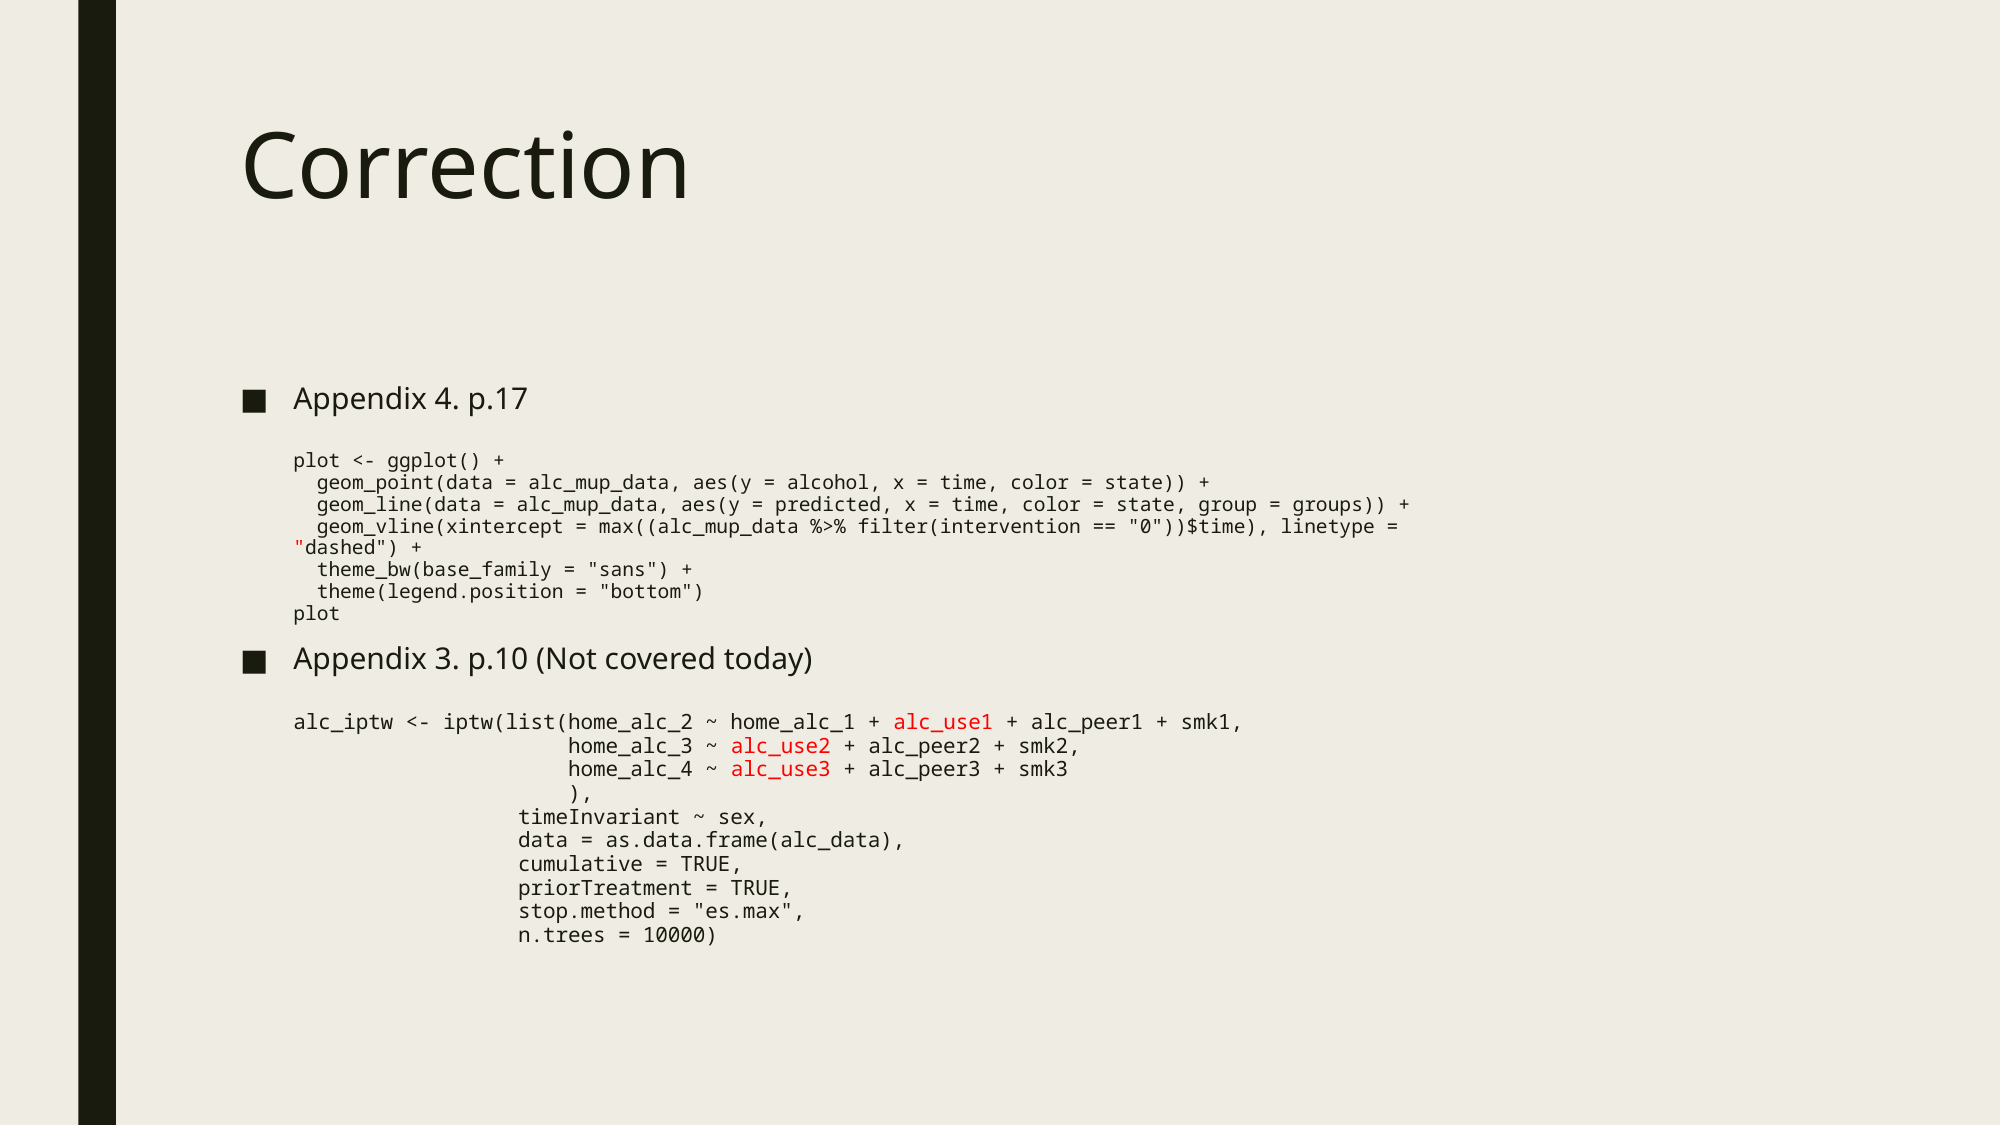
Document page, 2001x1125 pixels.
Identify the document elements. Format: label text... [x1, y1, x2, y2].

list Appendix 4. p.17 plot <- ggplot() + geom_point(data = alc_mup_data, aes(y = alcohol, x = time, color = state)) + geom_line(data = alc_mup_data, aes(y = predicted, x = time, color = state, group = groups)) + geom_vline(xintercept = max((alc_mup_data %>% filter(intervention == "0"))$time), linetype = "dashed") + theme_bw(base_family = "sans") + theme(legend.position = "bottom") plot Appendix 3. p.10 (Not covered today) alc_iptw <- iptw(list(home_alc_2 ~ home_alc_1 + alc_use1 + alc_peer1 + smk1, home_alc_3 ~ alc_use2 + alc_peer2 + smk2, home_alc_4 ~ alc_use3 + alc_peer3 + smk3 ), timeInvariant ~ sex, data = as.data.frame(alc_data), cumulative = TRUE, priorTreatment = TRUE, stop.method = "es.max", n.trees = 10000) [225, 375, 1800, 963]
title Correction [225, 112, 1800, 357]
